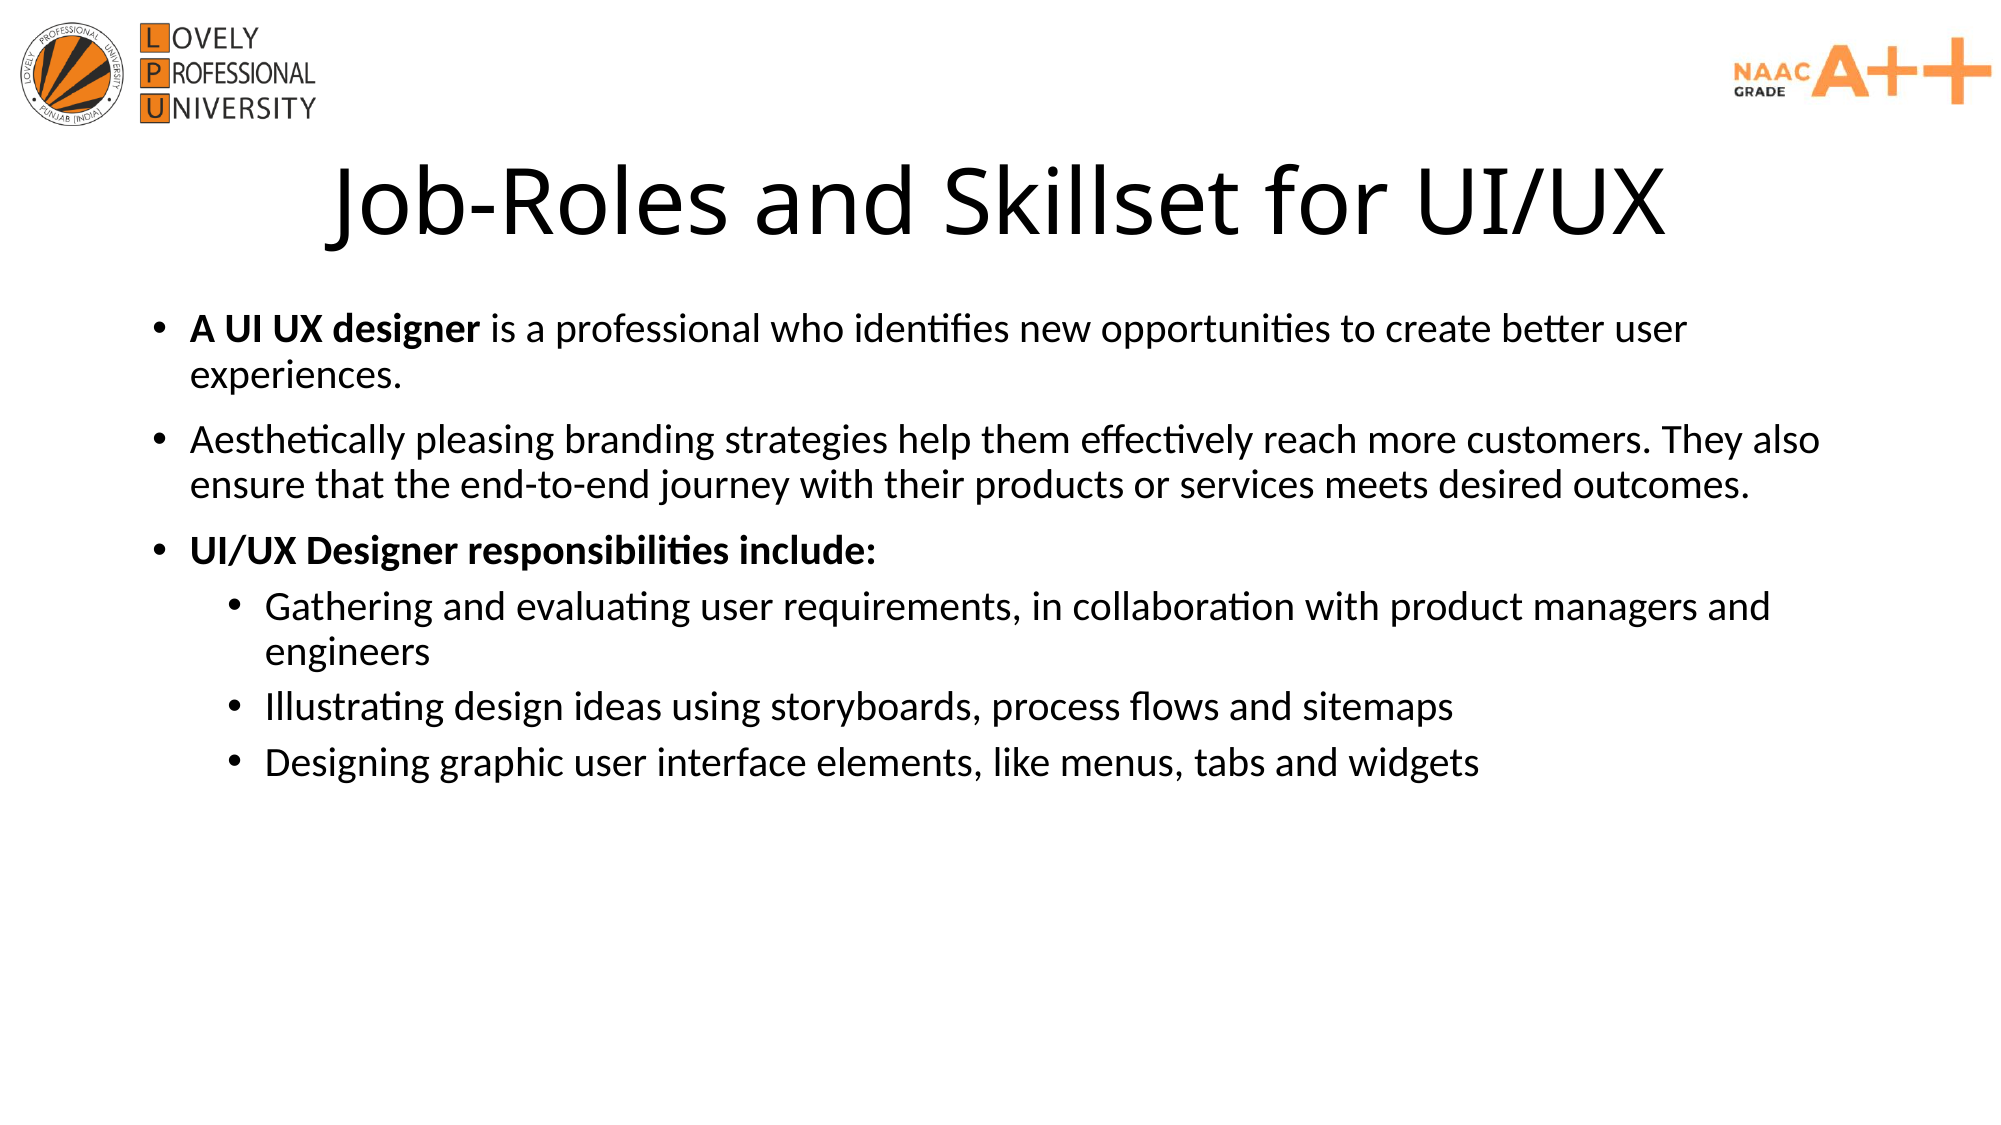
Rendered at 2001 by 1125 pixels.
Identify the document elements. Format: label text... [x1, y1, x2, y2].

picture [1729, 7, 1996, 134]
title Job-Roles and Skillset for UI/UX [137, 133, 1863, 278]
picture [20, 22, 316, 126]
list A UI UX designer is a professional who identifies new opportunities to create better user experiences. Aesthetically pleasing branding strategies help them effectively reach more customers. They also ensure that the end-to-end journey with their products or services meets desired outcomes. UI/UX Designer responsibilities include: Gathering and evaluating user requirements, in collaboration with product managers and engineers Illustrating design ideas using storyboards, process flows and sitemaps Designing graphic user interface elements, like menus, tabs and widgets [137, 299, 1863, 907]
